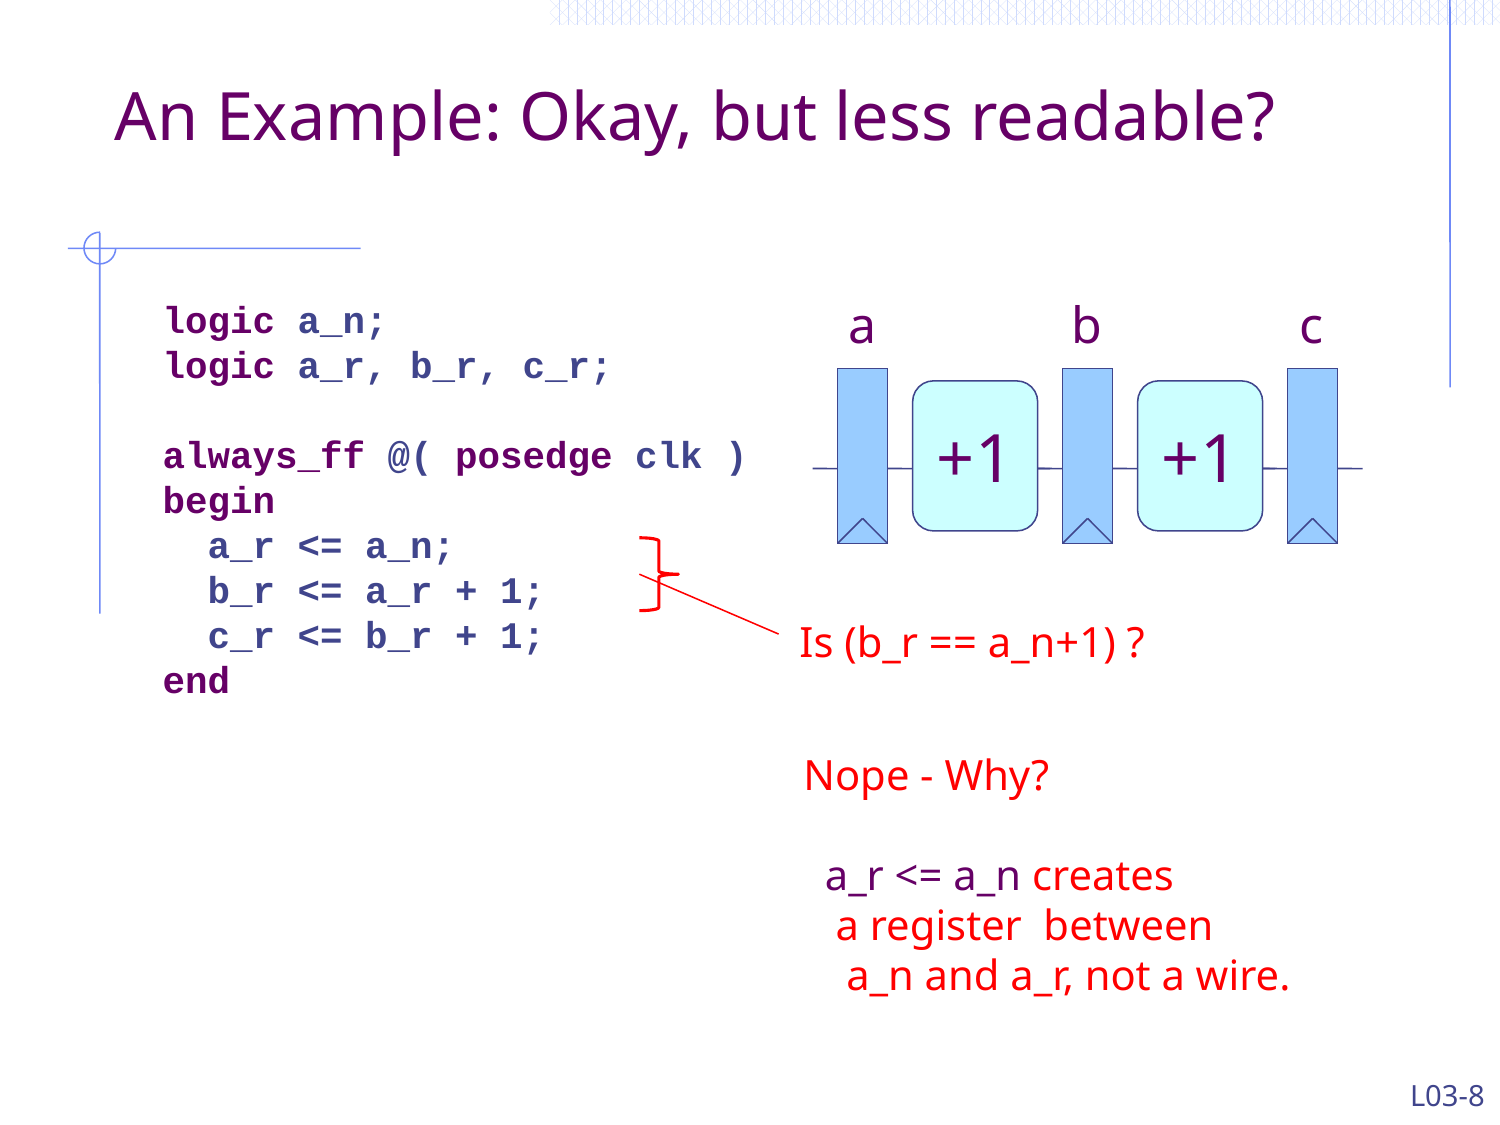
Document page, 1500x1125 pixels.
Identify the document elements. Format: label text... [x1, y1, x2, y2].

text_box [639, 537, 675, 581]
title An Example: Okay, but less readable? [99, 49, 1447, 162]
text_box [639, 576, 659, 611]
text_box Nope - Why? a_r <= a_n creates a register between a_n and a_r, not a wire. [788, 741, 1482, 1007]
text_box Is (b_r == a_n+1) ? [784, 608, 1380, 674]
text_box logic a_n; logic a_r, b_r, c_r; always_ff @( posedge clk ) begin a_r <= a_n; b_r <= a_r + 1; c_r <= b_r + 1; end [137, 271, 845, 727]
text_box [678, 573, 779, 635]
slide_number L03-8 [1187, 1049, 1500, 1125]
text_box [812, 285, 1363, 544]
